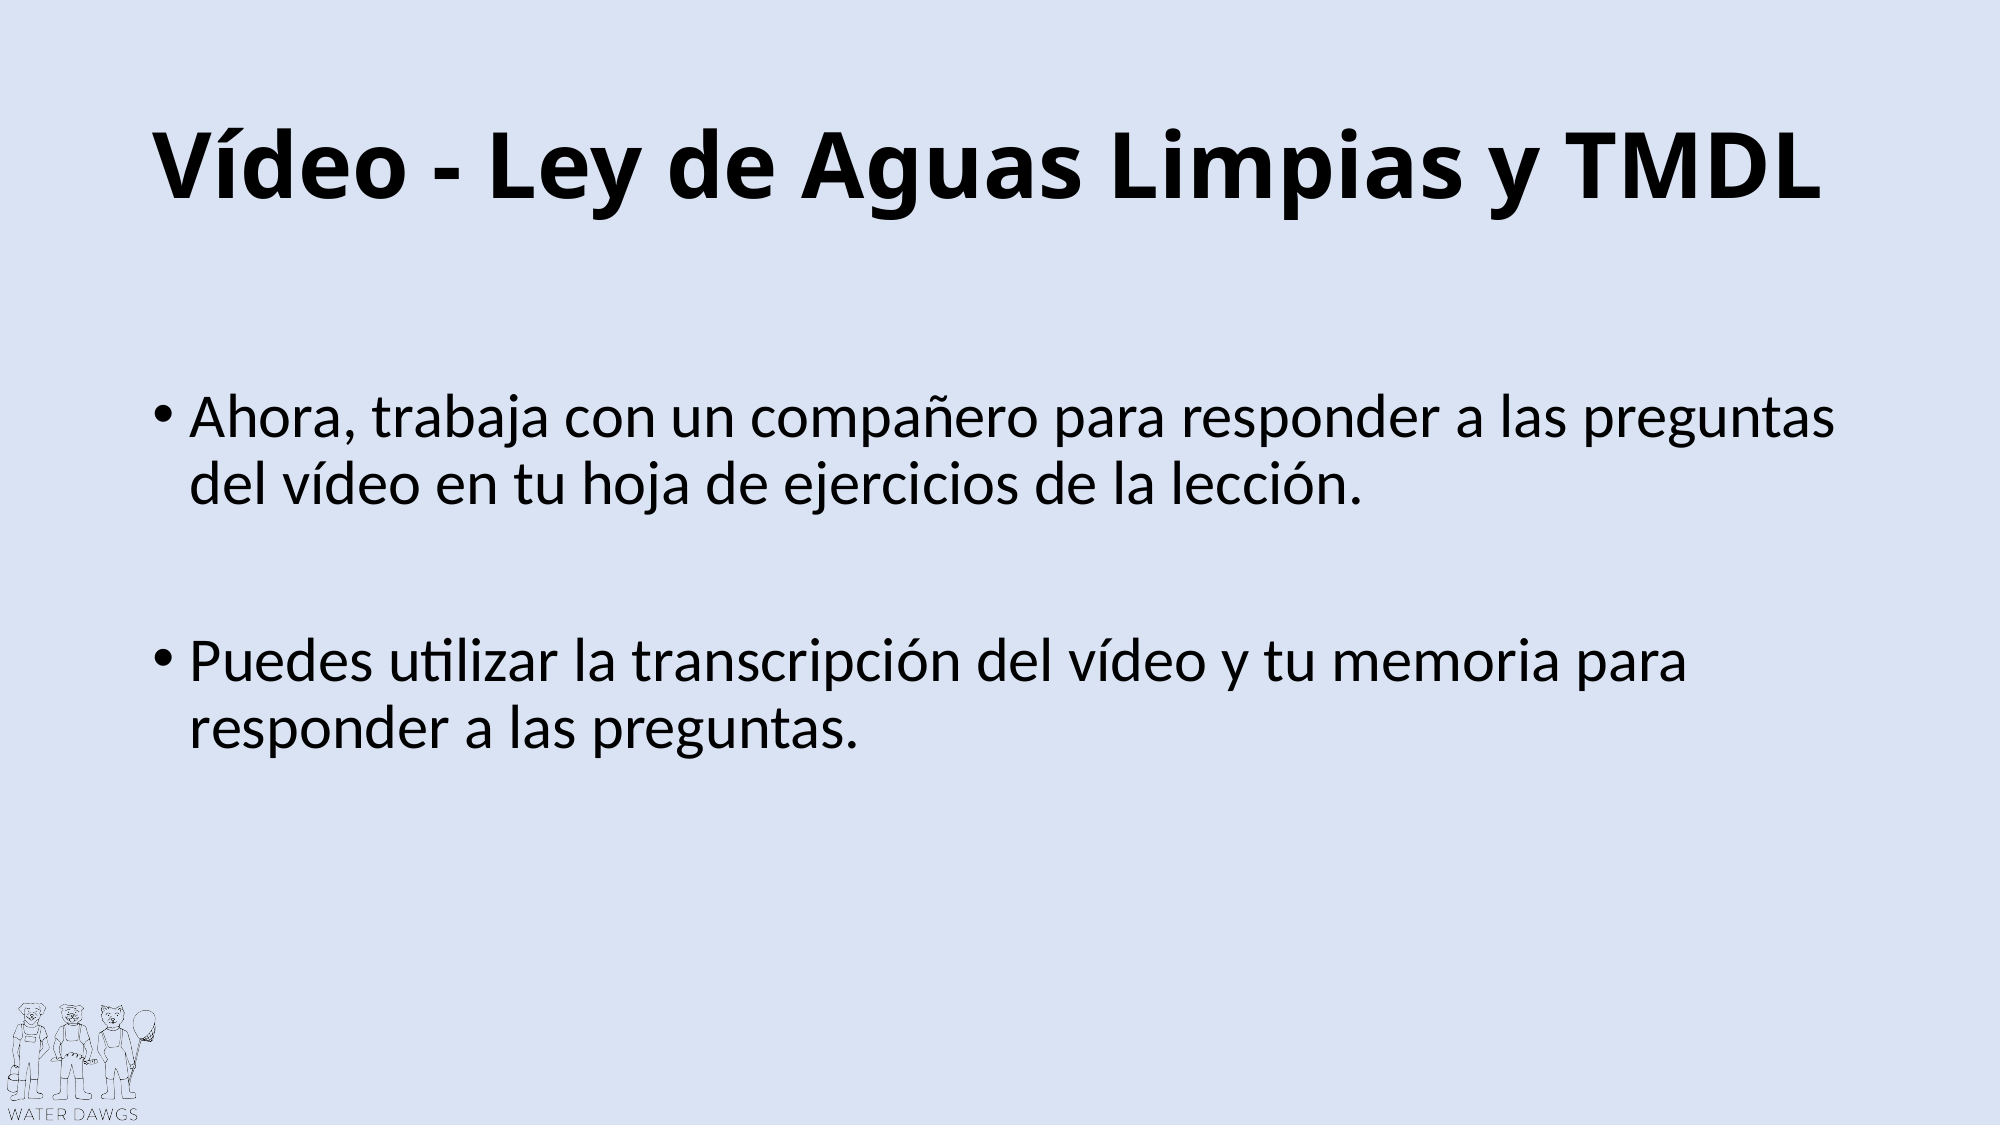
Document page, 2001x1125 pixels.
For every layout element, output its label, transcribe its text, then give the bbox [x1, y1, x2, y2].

title Vídeo - Ley de Aguas Limpias y TMDL [137, 59, 1863, 278]
picture [0, 967, 172, 1125]
list Ahora, trabaja con un compañero para responder a las preguntas del vídeo en tu hoja de ejercicios de la lección. Puedes utilizar la transcripción del vídeo y tu memoria para responder a las preguntas. [137, 375, 1863, 1090]
